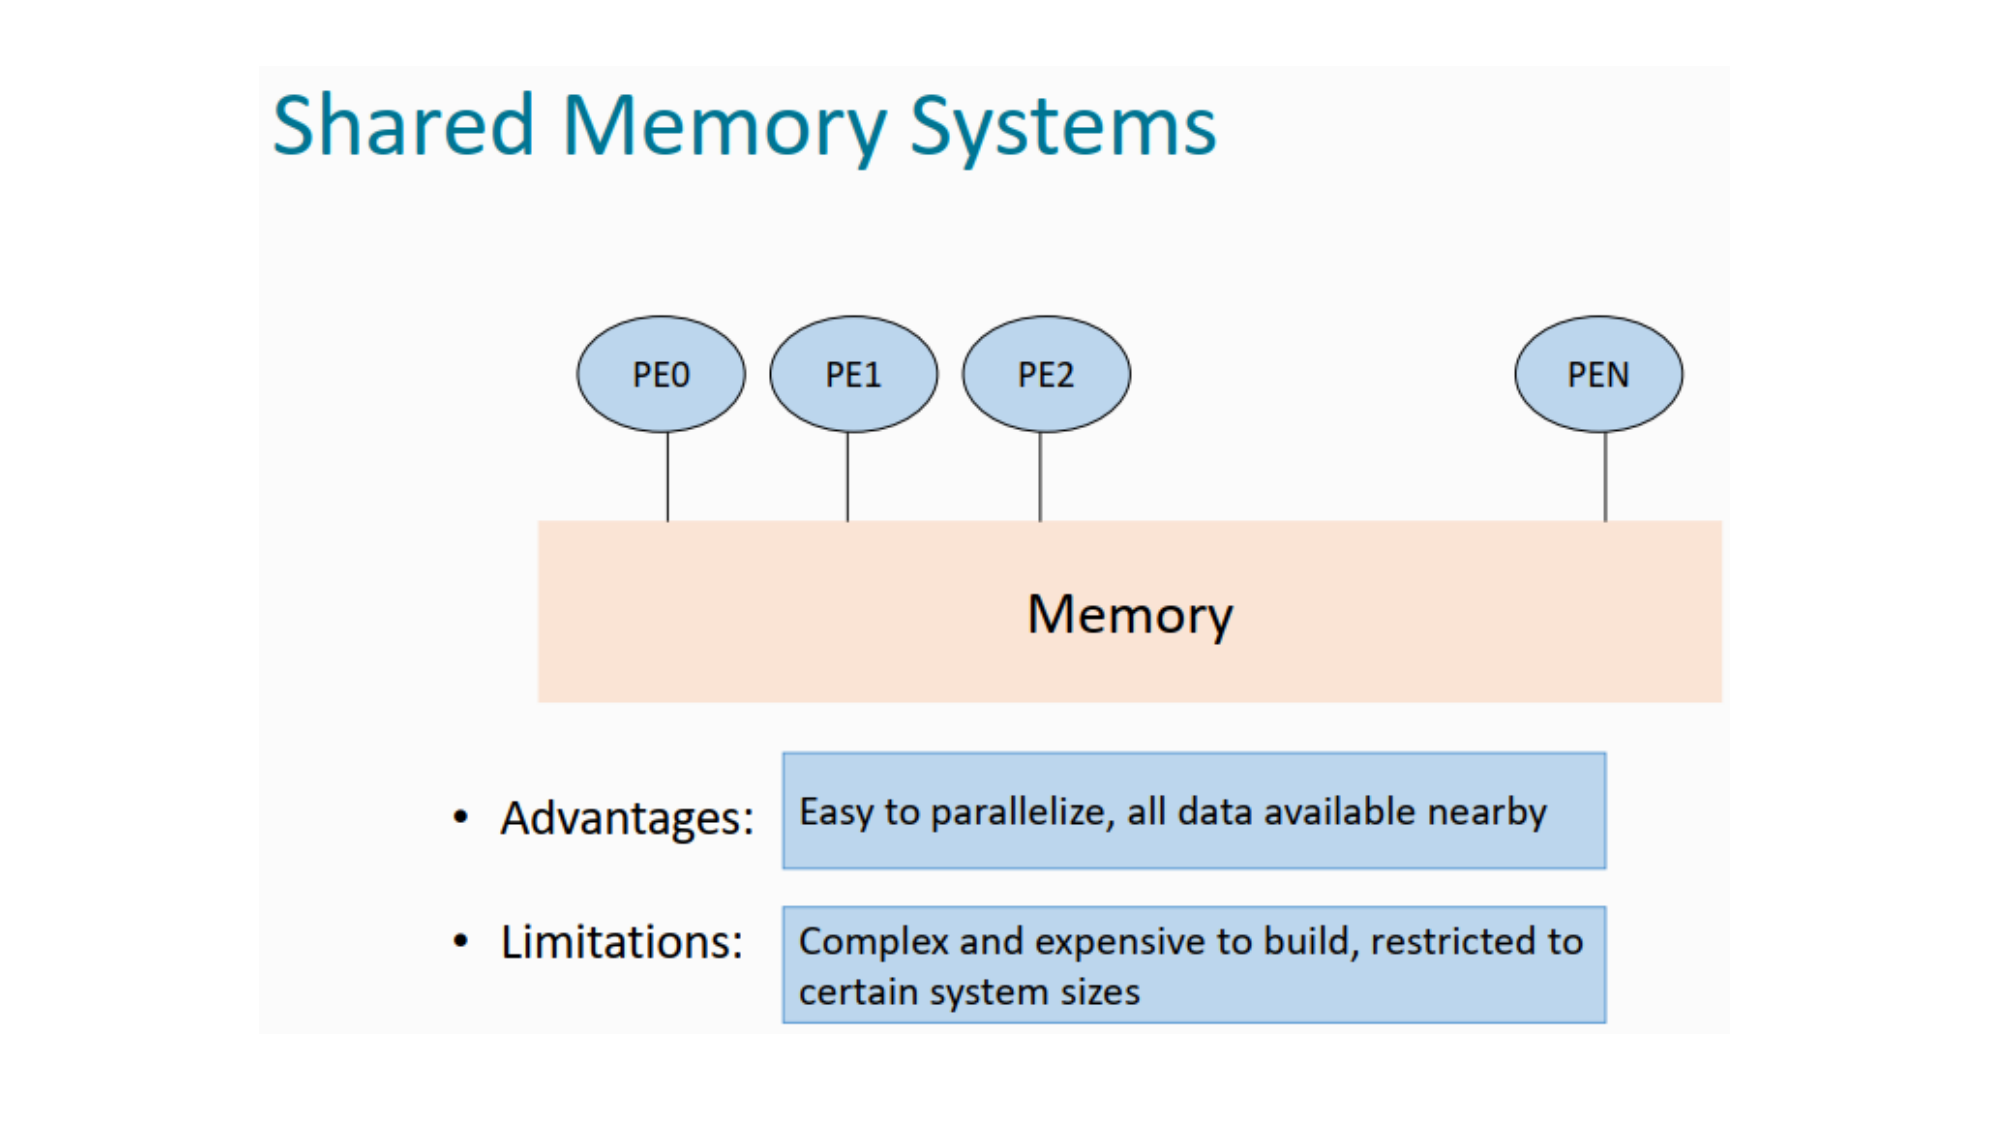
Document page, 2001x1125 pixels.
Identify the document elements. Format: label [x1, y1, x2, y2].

picture [259, 66, 1730, 1034]
